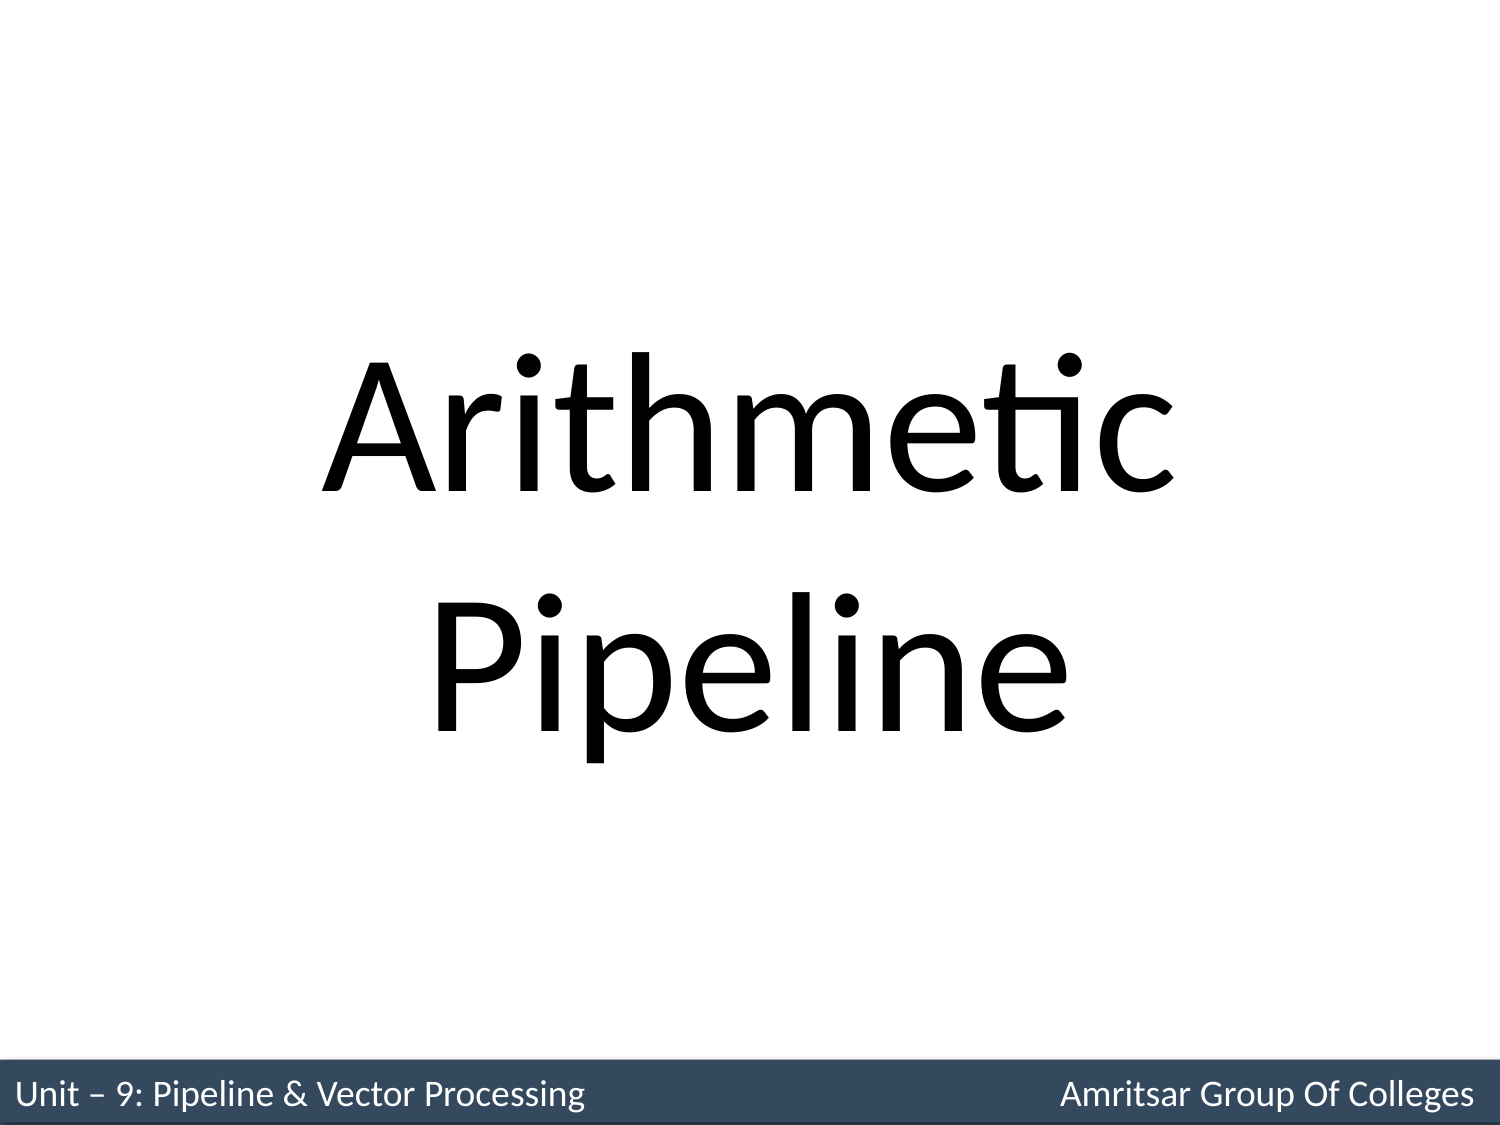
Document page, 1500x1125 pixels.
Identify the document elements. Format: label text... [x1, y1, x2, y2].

title Arithmetic Pipeline [75, 0, 1425, 1057]
text_box Unit – 9: Pipeline & Vector Processing Amritsar Group Of Colleges [0, 1059, 1500, 1123]
